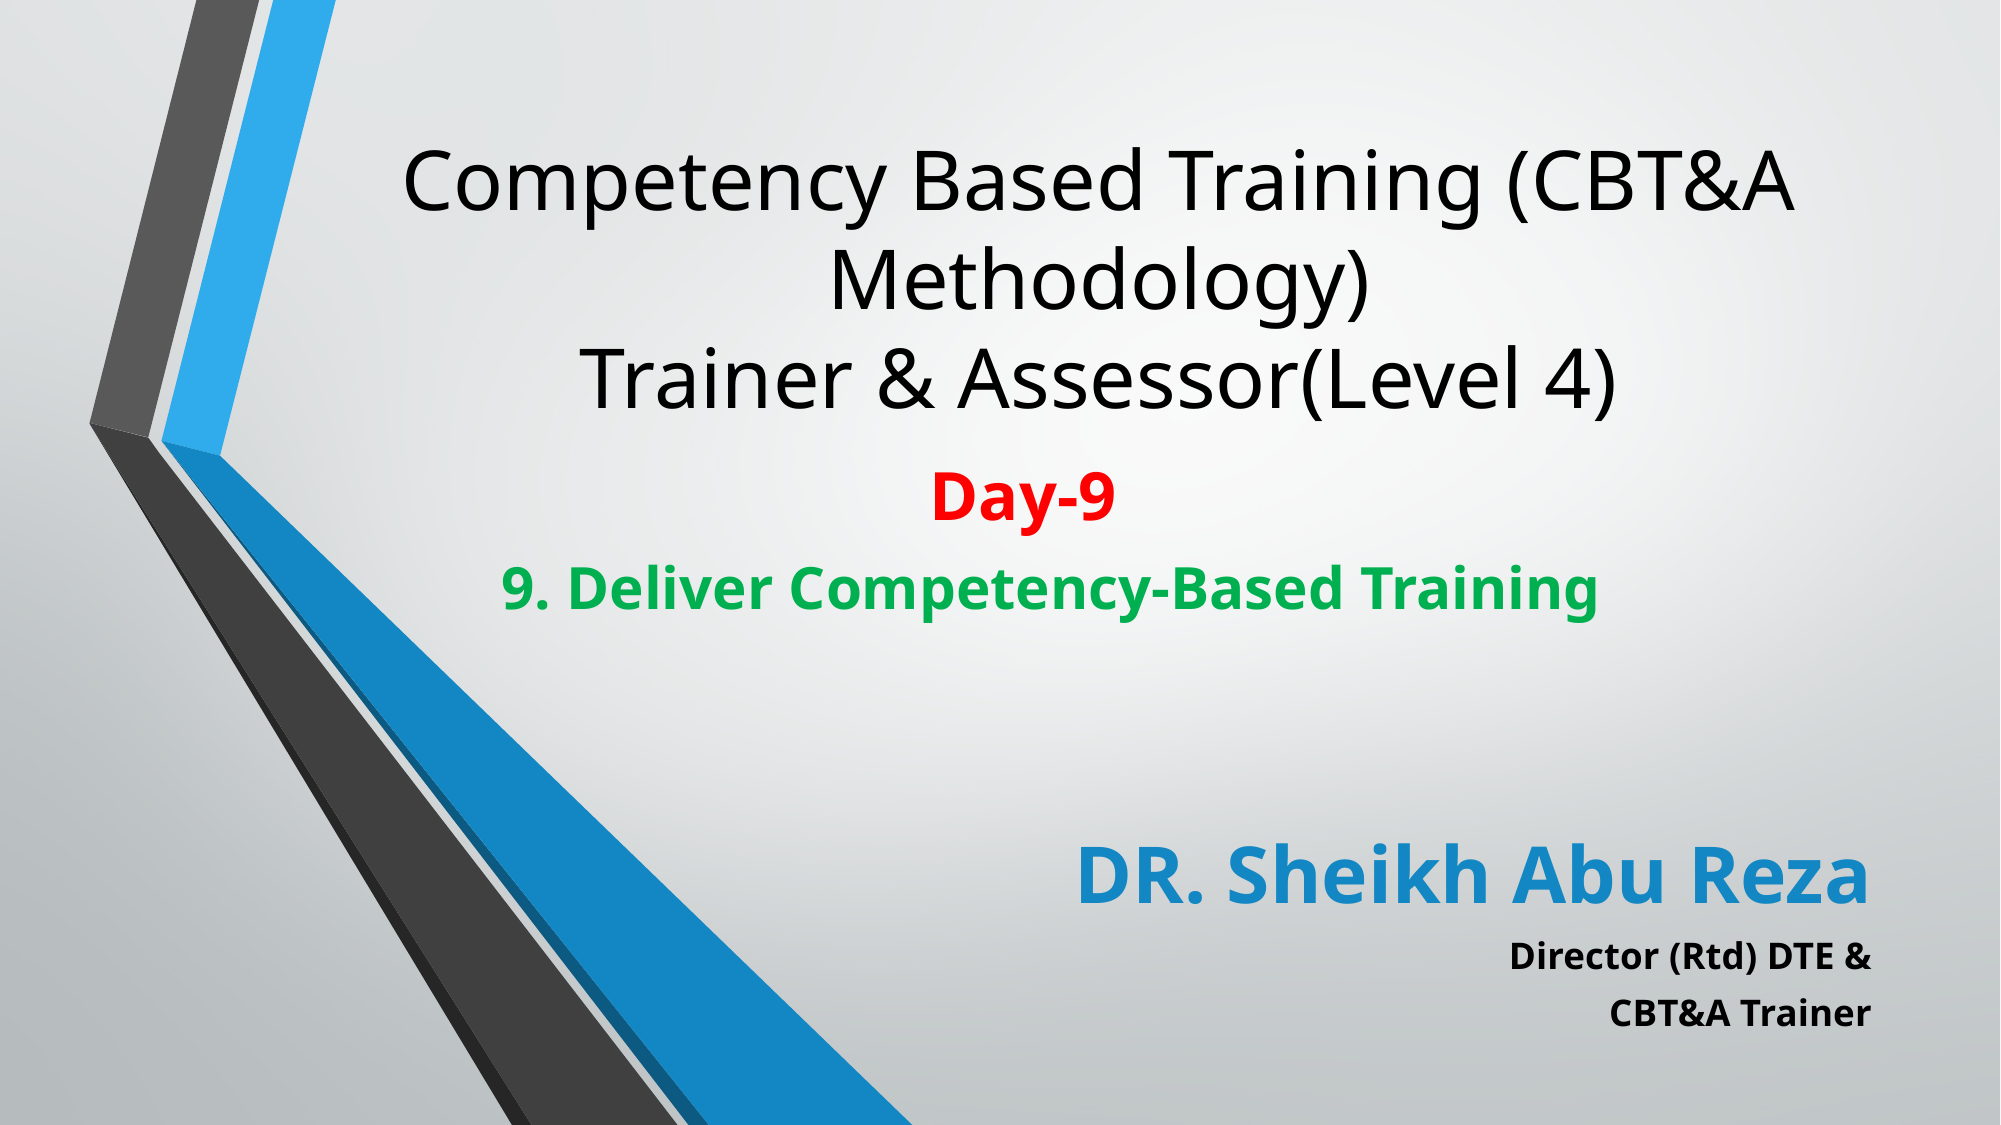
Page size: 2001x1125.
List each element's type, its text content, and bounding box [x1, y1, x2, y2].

subtitle DR. Sheikh Abu Reza Director (Rtd) DTE & CBT&A Trainer [740, 817, 1887, 1046]
text_box Day-9 [914, 446, 1283, 542]
text_box 9. Deliver Competency-Based Training [486, 543, 2000, 699]
title Competency Based Training (CBT&A Methodology) Trainer & Assessor(Level 4) [223, 3, 1974, 433]
